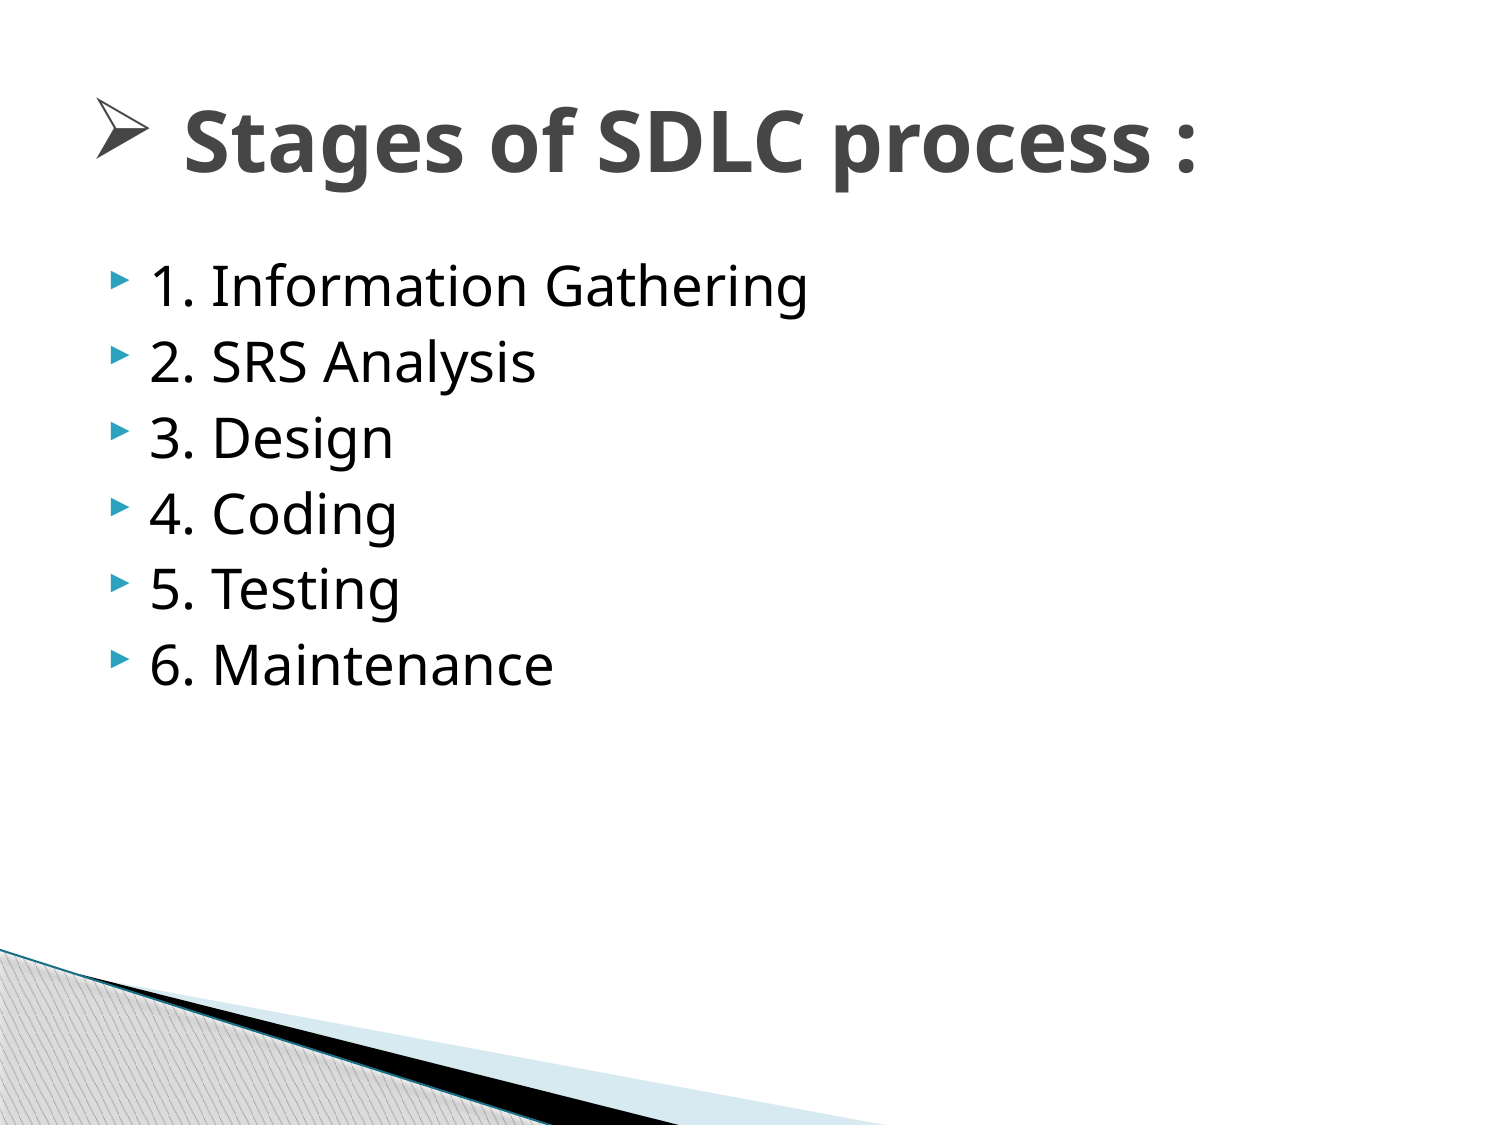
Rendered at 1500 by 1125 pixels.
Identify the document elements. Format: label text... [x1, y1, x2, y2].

title Stages of SDLC process : [75, 45, 1425, 233]
list 1. Information Gathering 2. SRS Analysis 3. Design 4. Coding 5. Testing 6. Maintenance [75, 243, 1425, 986]
